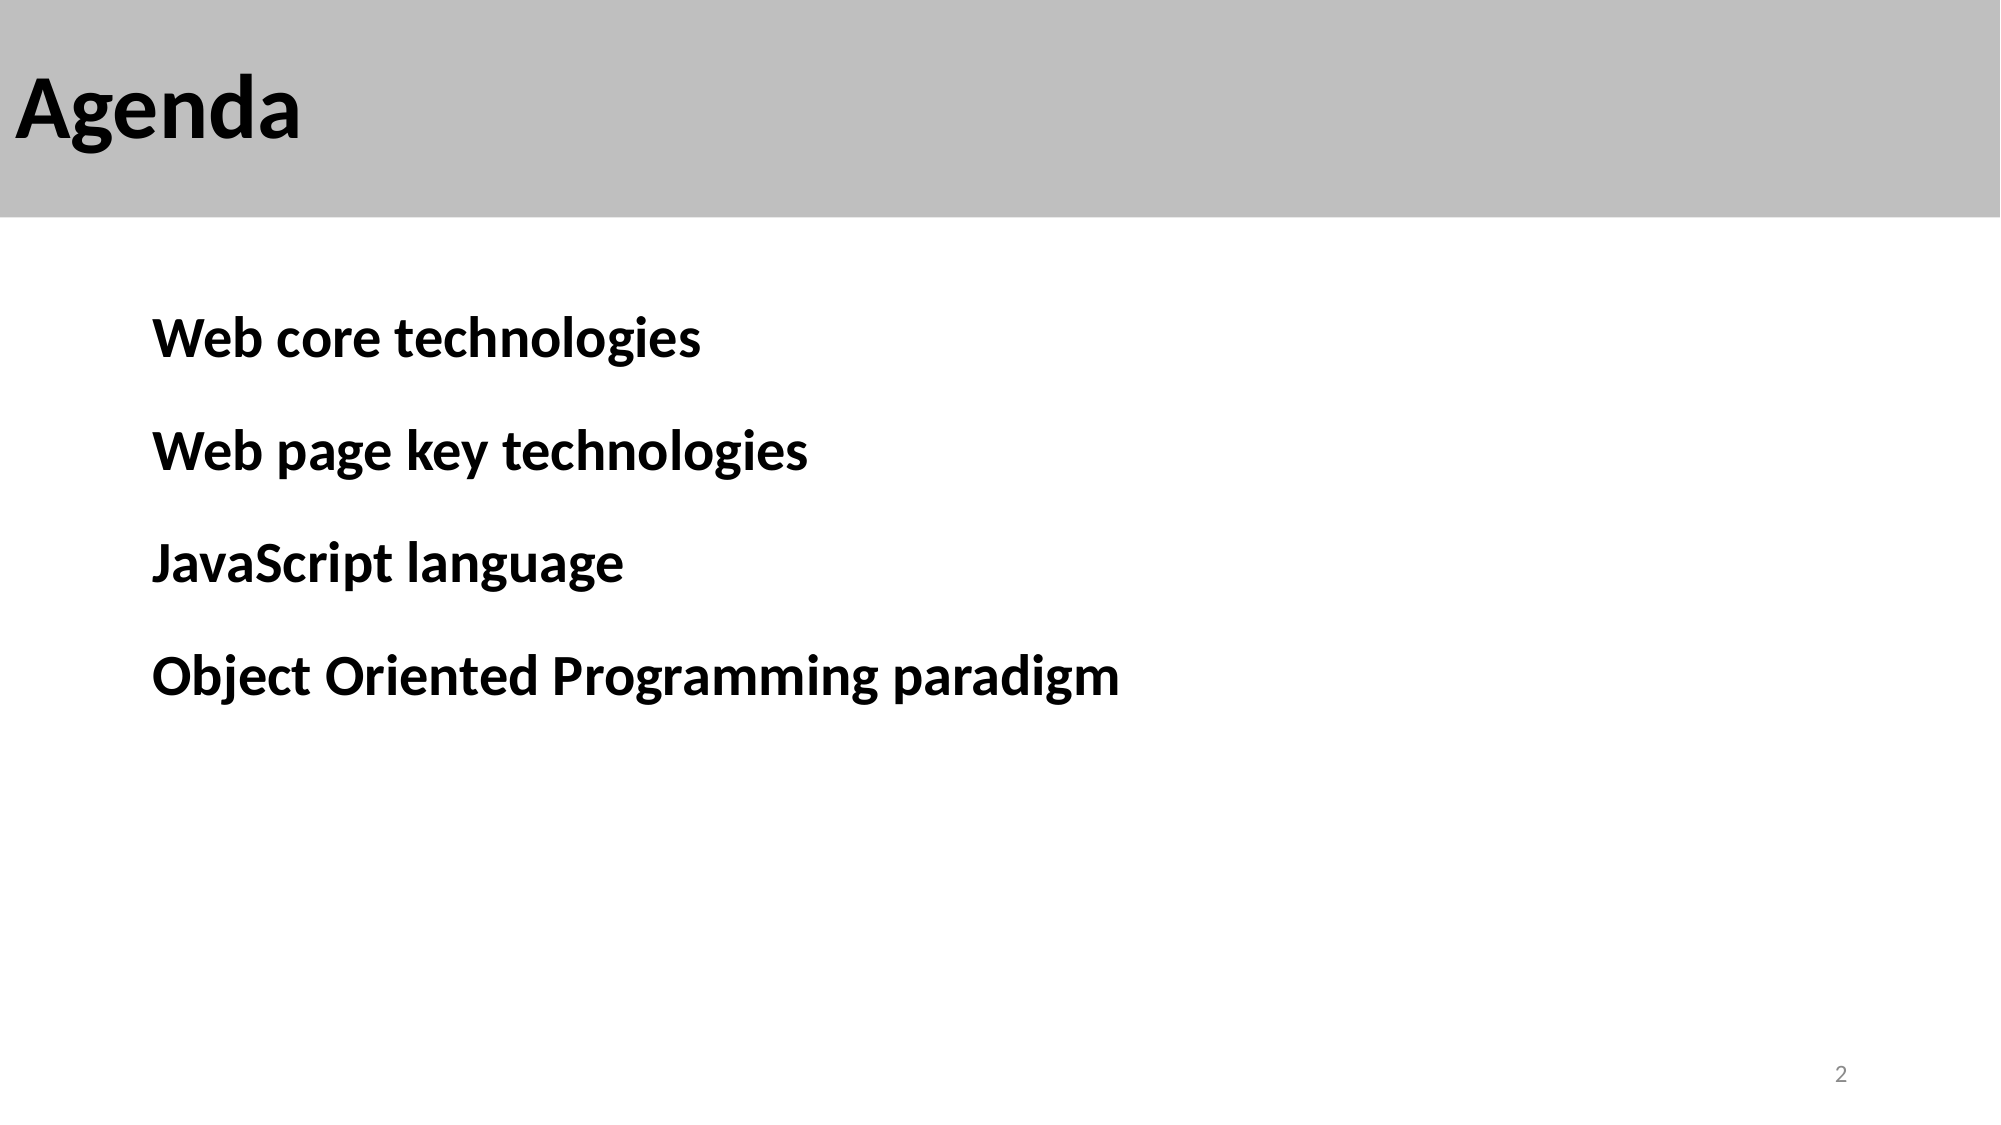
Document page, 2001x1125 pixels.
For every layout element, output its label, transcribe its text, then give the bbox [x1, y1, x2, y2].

title Agenda [0, 0, 2000, 218]
list Web core technologies Web page key technologies JavaScript language Object Oriented Programming paradigm [137, 299, 1863, 1014]
slide_number 2 [1412, 1042, 1863, 1103]
